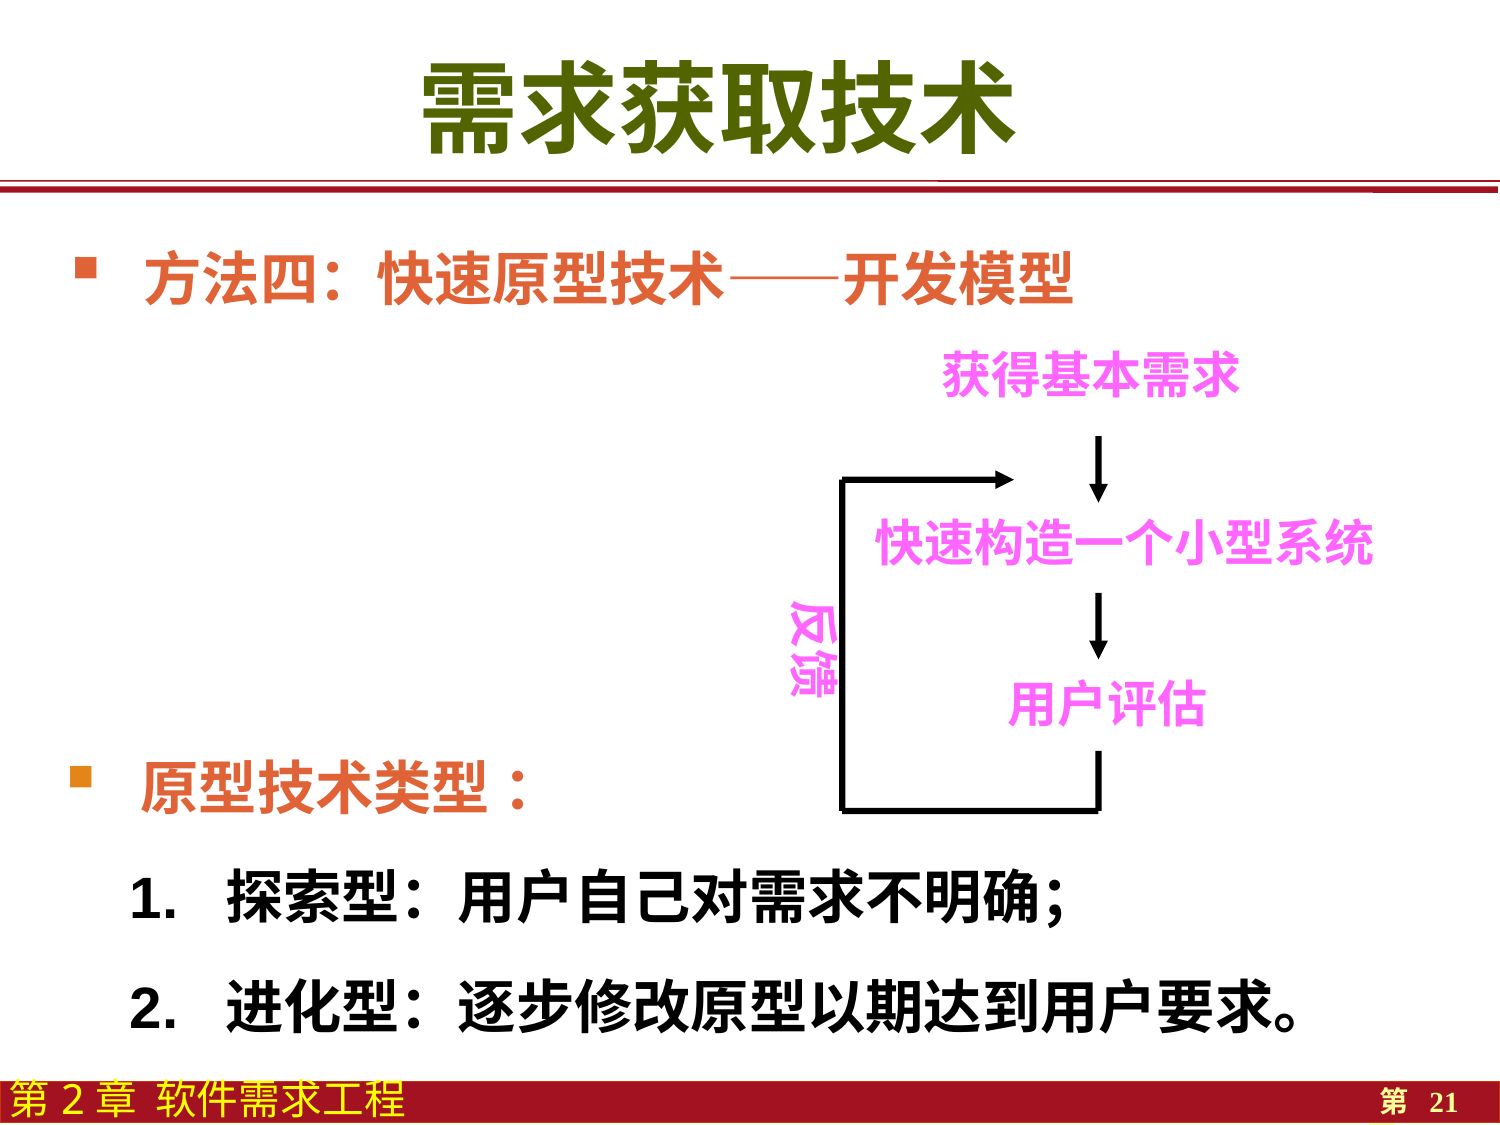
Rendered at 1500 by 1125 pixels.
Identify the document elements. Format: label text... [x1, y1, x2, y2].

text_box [762, 312, 1457, 812]
text_box 原型技术类型 ： 1. 探索型：用户自己对需求不明确； 2. 进化型：逐步修改原型以期达到用户要求。 [50, 715, 1457, 1048]
text_box 需求获取技术 [404, 38, 1055, 174]
text_box 方法四：快速原型技术——开发模型 [7, 206, 1125, 333]
